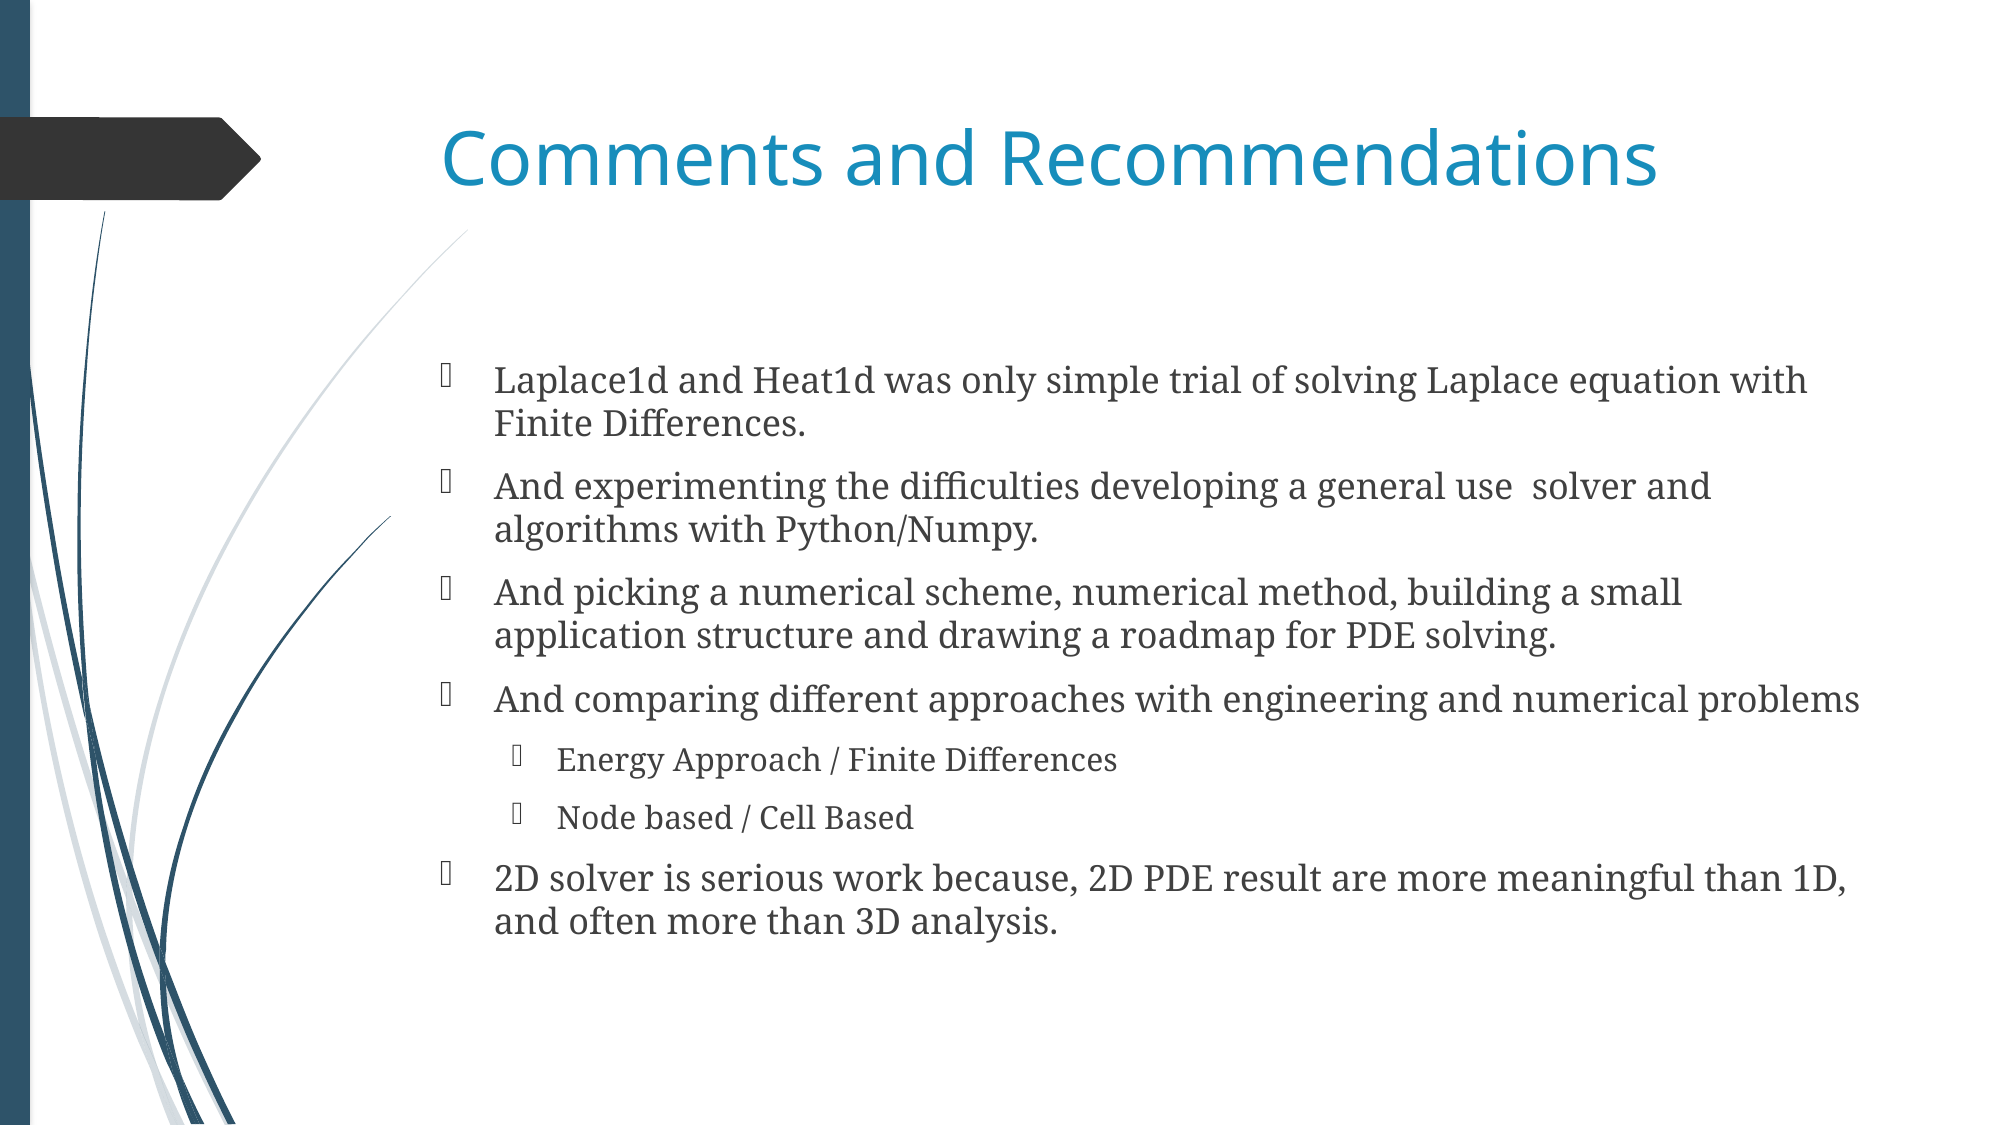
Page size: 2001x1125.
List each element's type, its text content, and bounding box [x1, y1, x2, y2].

list Laplace1d and Heat1d was only simple trial of solving Laplace equation with Finite Differences. And experimenting the difficulties developing a general use solver and algorithms with Python/Numpy. And picking a numerical scheme, numerical method, building a small application structure and drawing a roadmap for PDE solving. And comparing different approaches with engineering and numerical problems Energy Approach / Finite Differences Node based / Cell Based 2D solver is serious work because, 2D PDE result are more meaningful than 1D, and often more than 3D analysis. [424, 350, 1888, 970]
title Comments and Recommendations [425, 102, 1888, 313]
